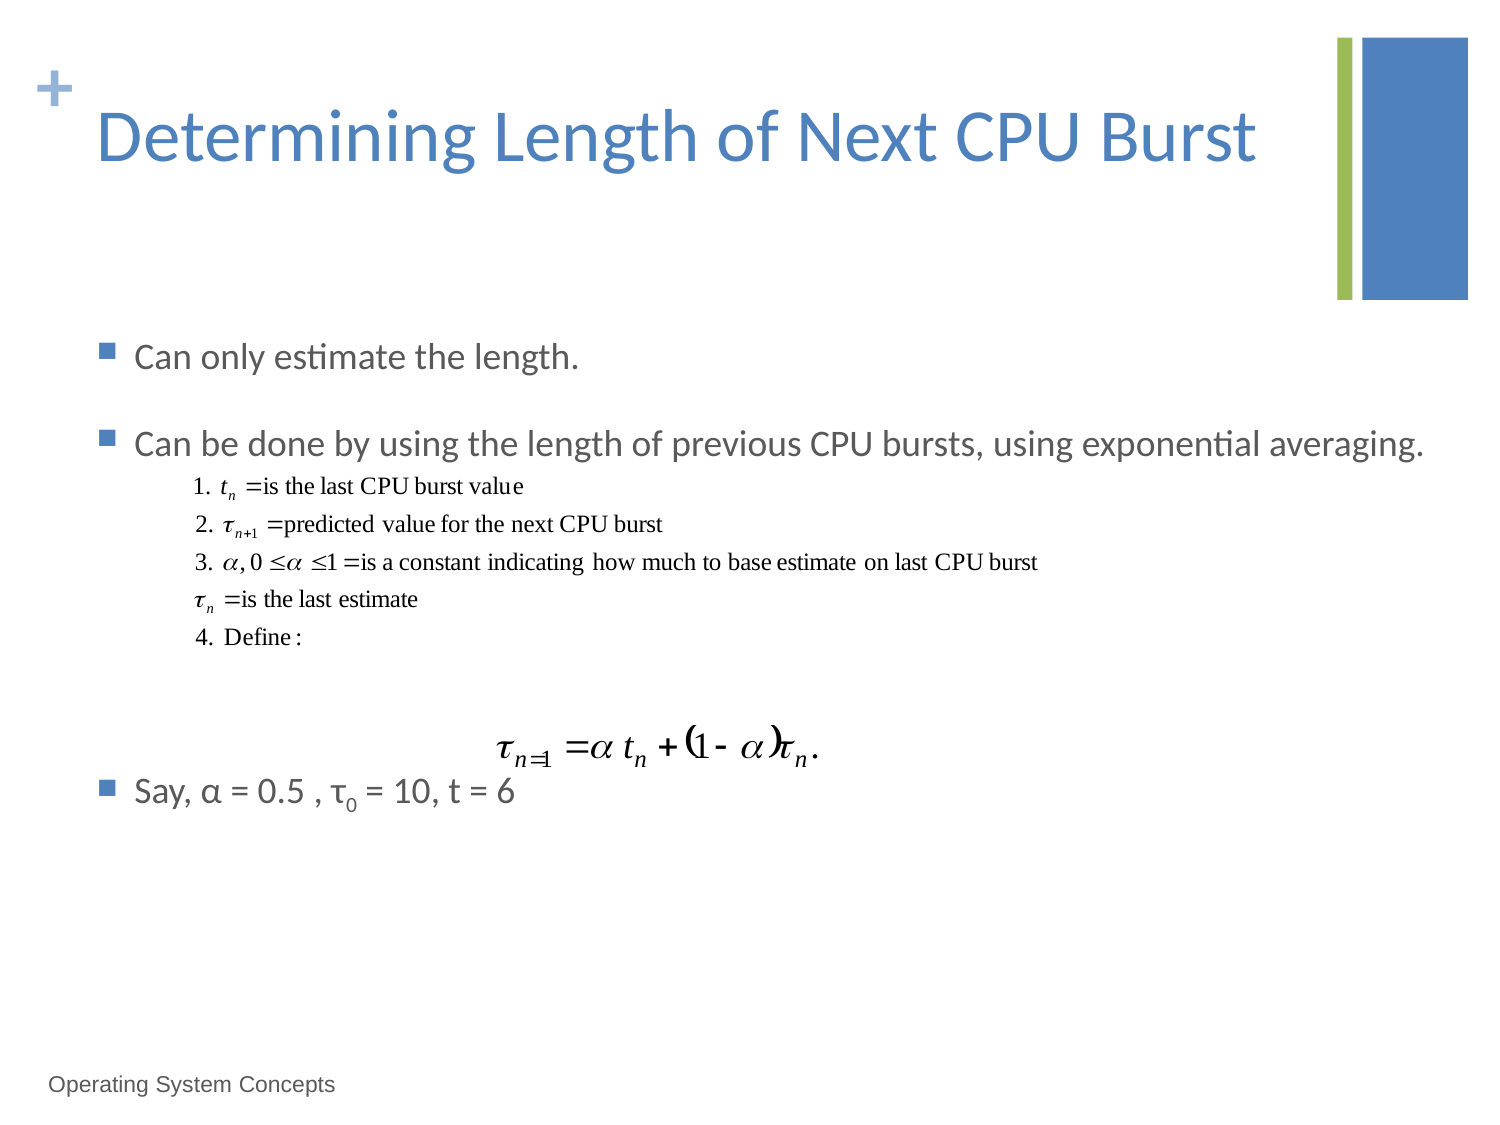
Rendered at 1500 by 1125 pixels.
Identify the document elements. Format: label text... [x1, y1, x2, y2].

list Can only estimate the length. Can be done by using the length of previous CPU bursts, using exponential averaging. Say, α = 0.5 , τ0 = 10, t = 6 [81, 324, 1463, 1005]
footer Operating System Concepts [33, 1053, 1038, 1114]
title Determining Length of Next CPU Burst [81, 79, 1322, 263]
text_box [494, 724, 823, 774]
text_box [191, 469, 1051, 653]
